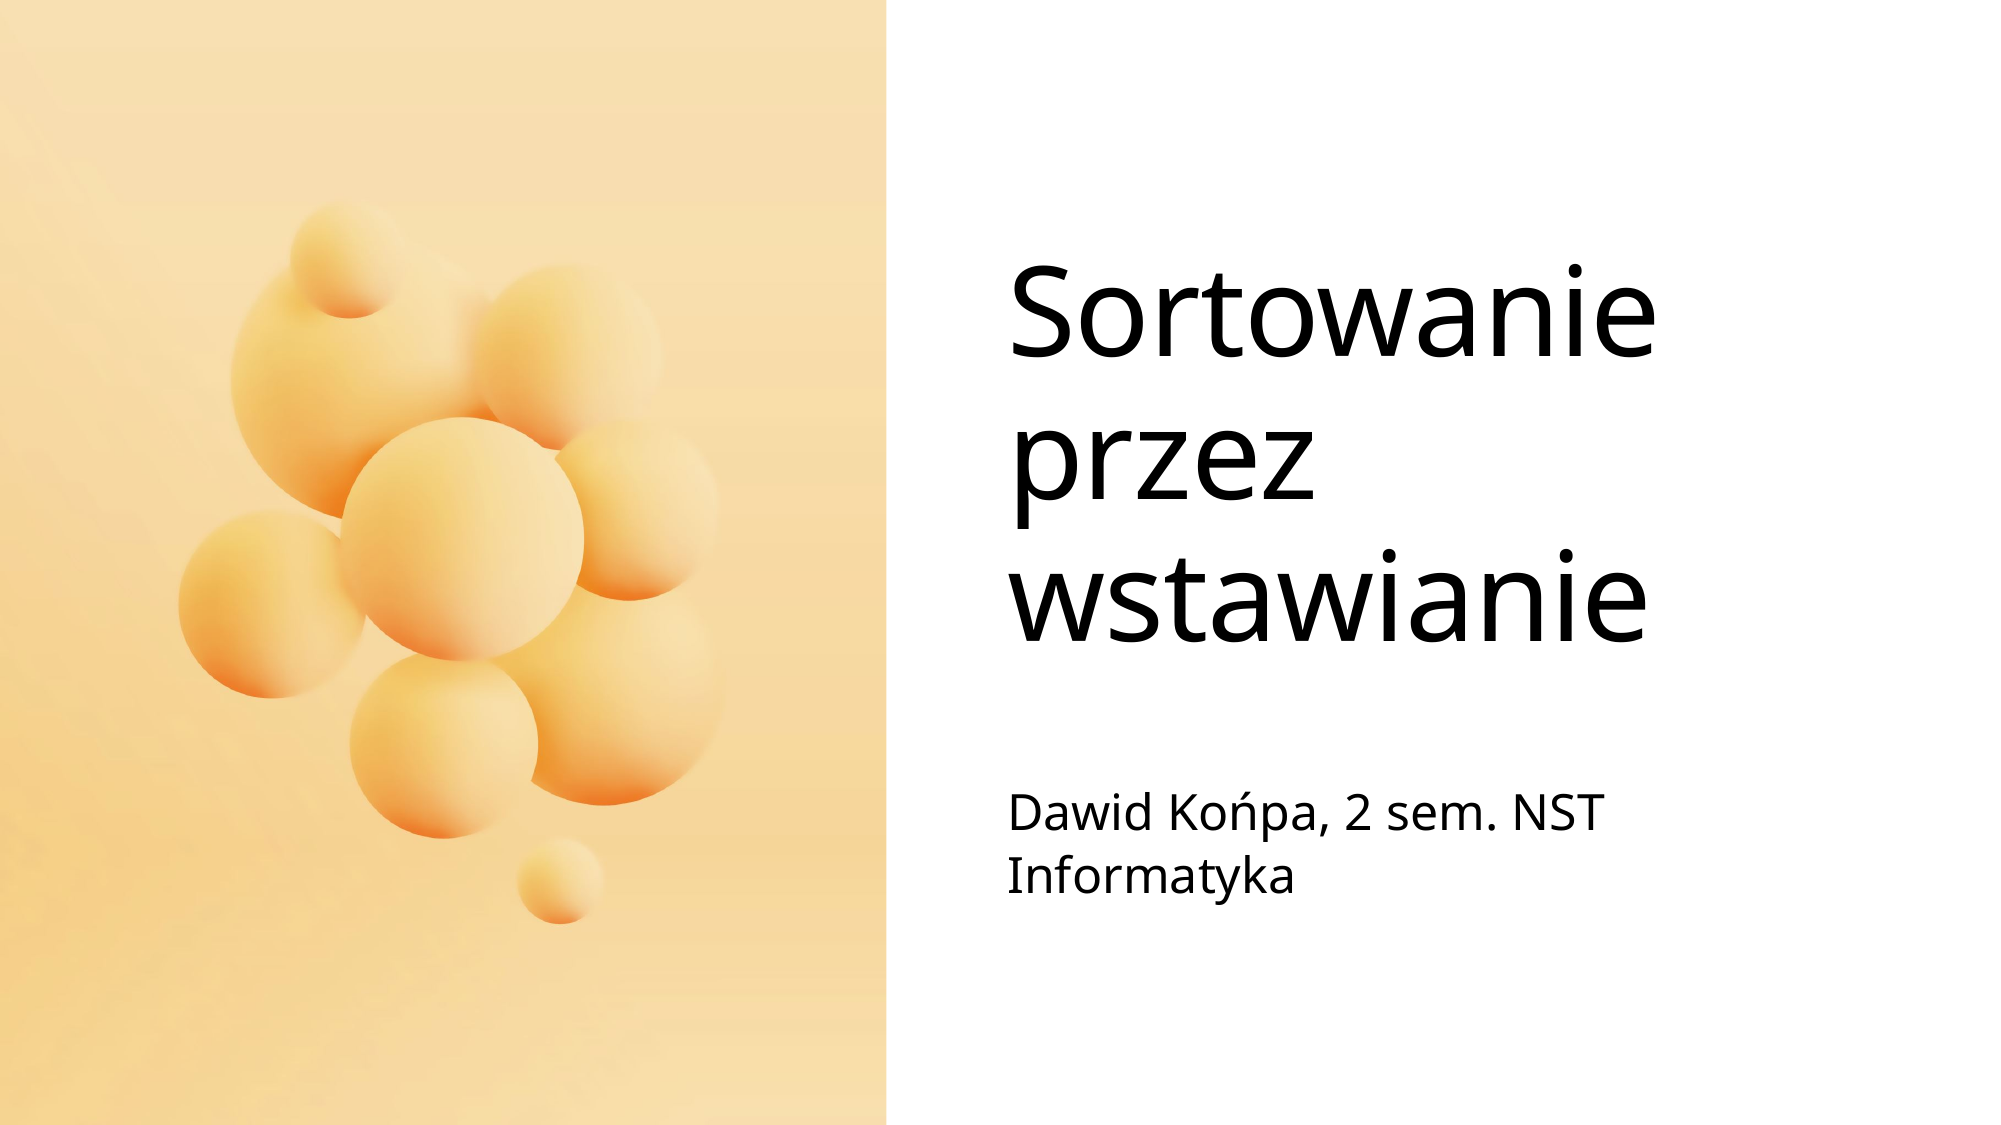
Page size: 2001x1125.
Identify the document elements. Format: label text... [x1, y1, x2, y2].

picture [0, 0, 887, 1125]
text_box [887, 0, 2000, 1125]
subtitle Dawid Końpa, 2 sem. NST Informatyka [992, 769, 1824, 956]
title Sortowanie przez wstawianie [992, 169, 1824, 745]
